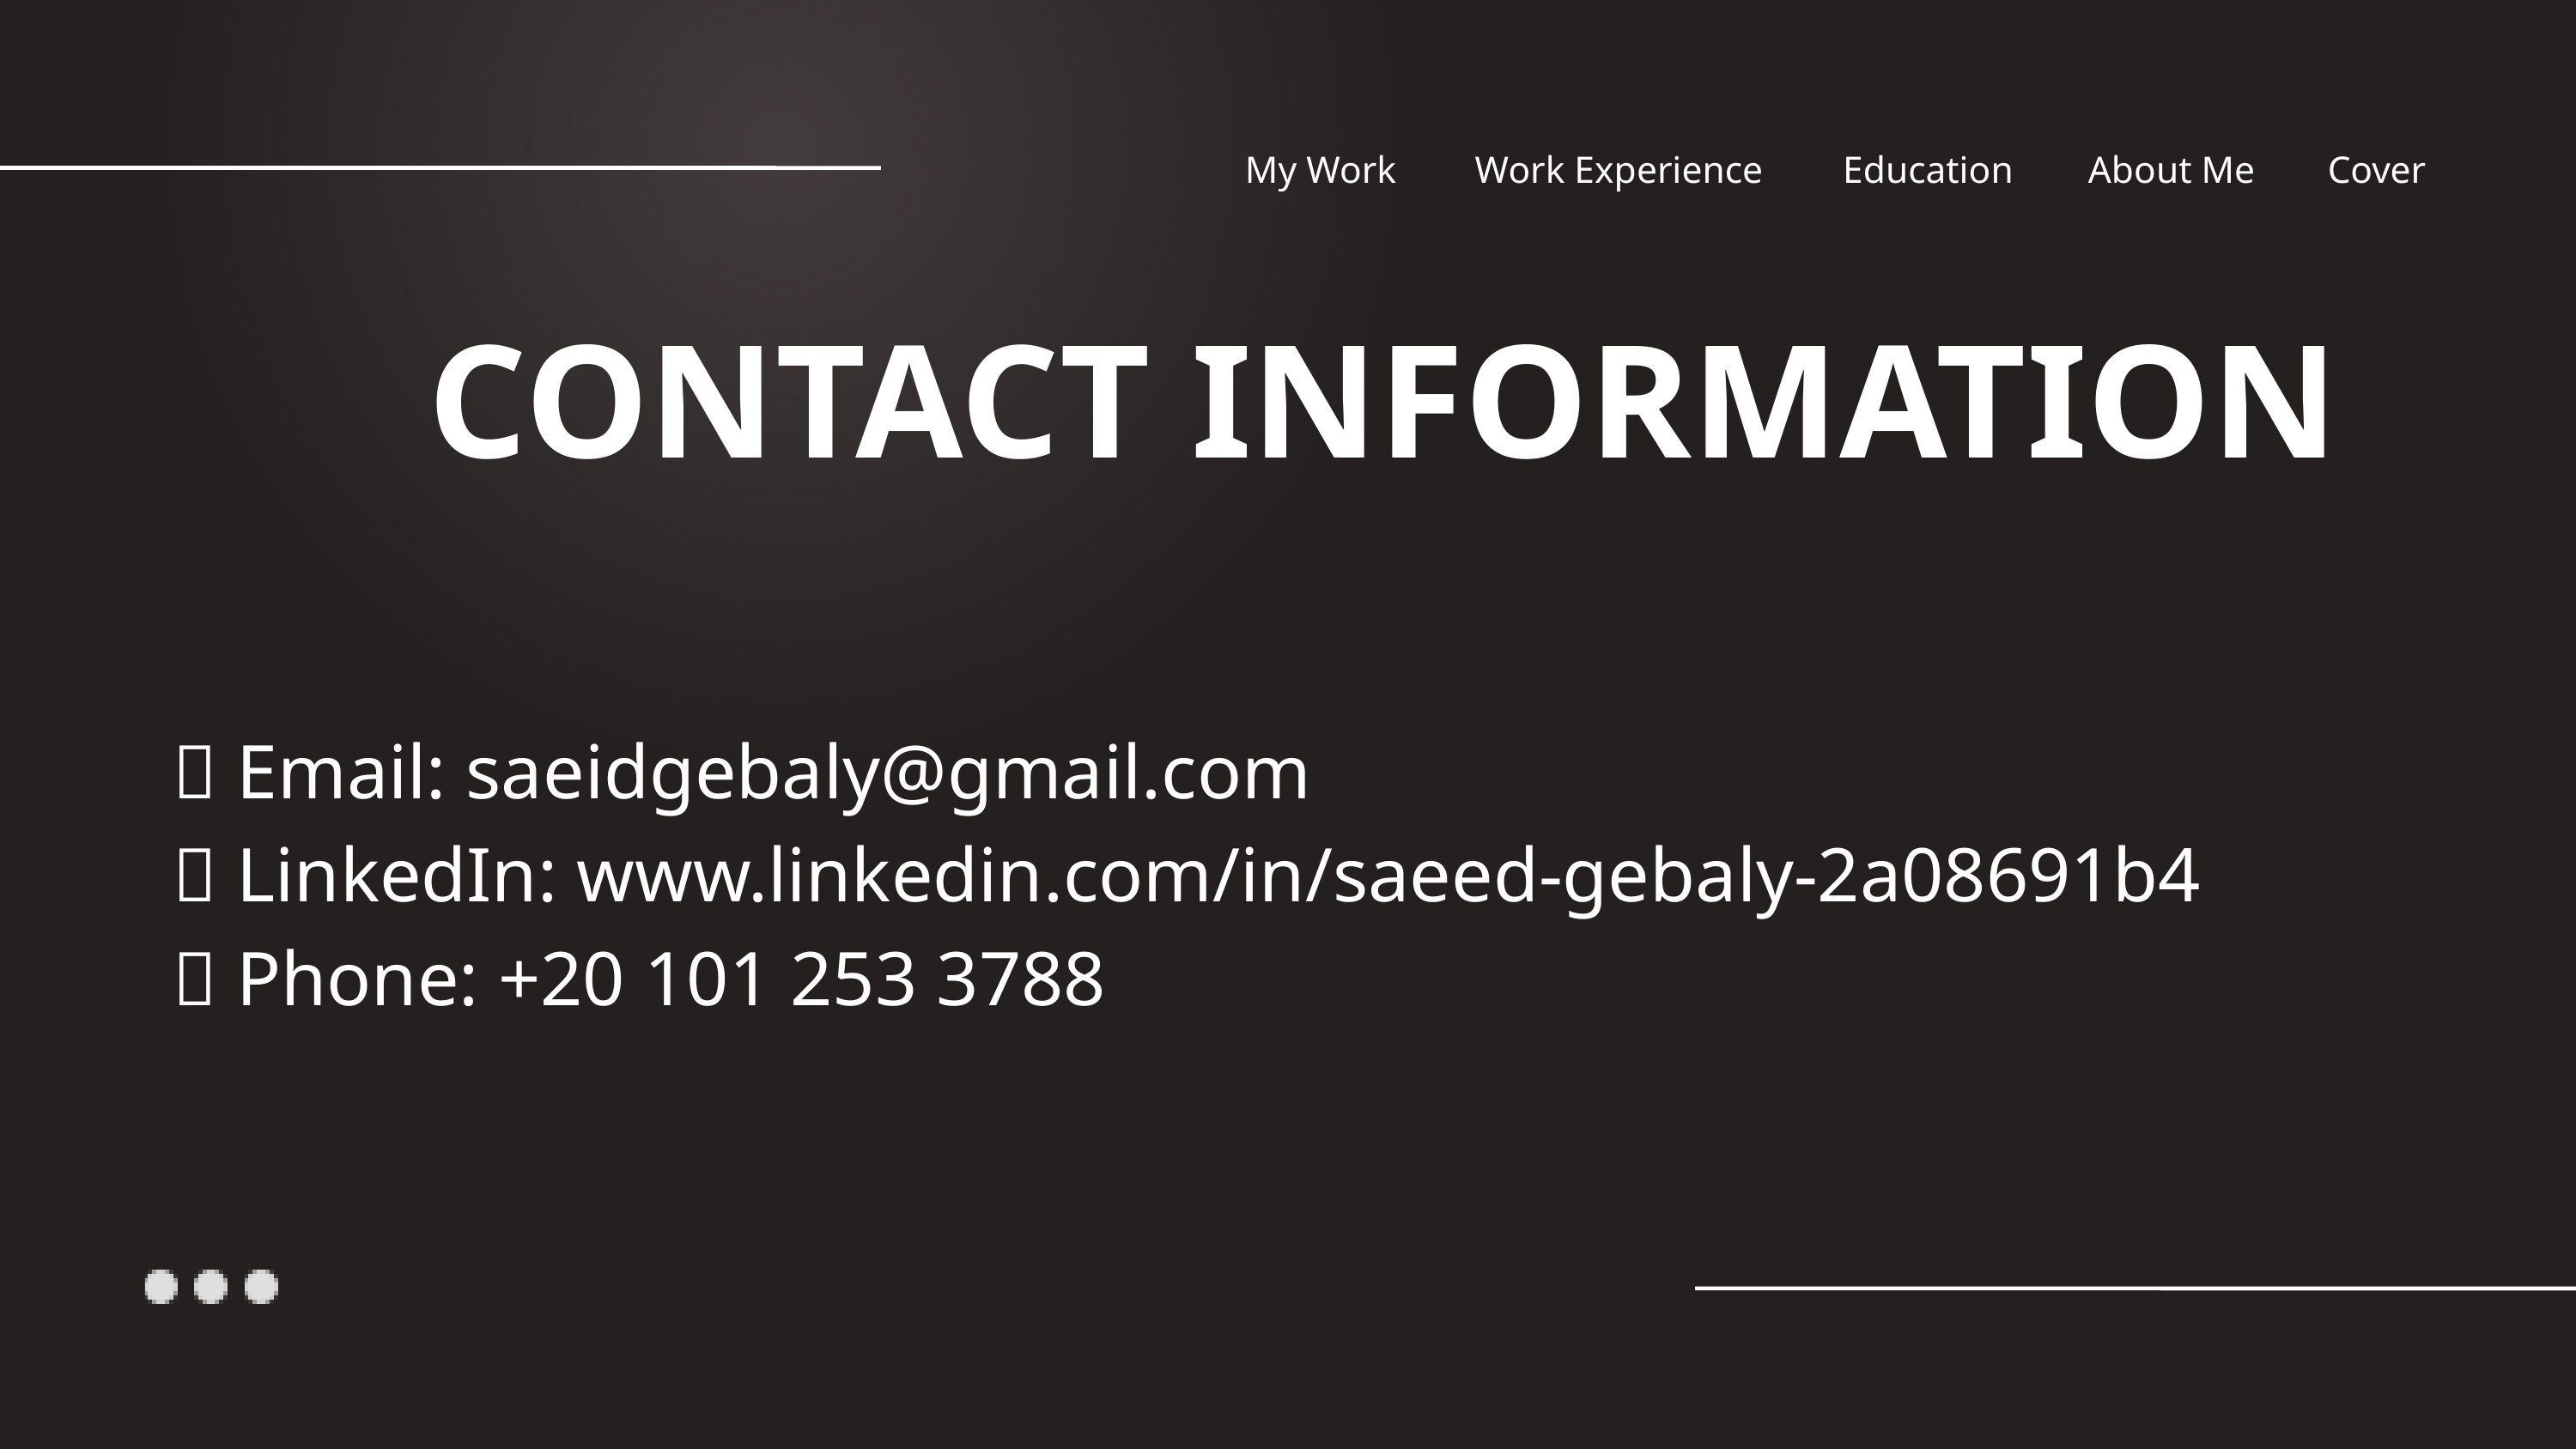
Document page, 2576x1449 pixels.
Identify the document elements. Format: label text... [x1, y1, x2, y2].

text_box About Me [2054, 139, 2289, 191]
text_box [144, 1270, 278, 1304]
text_box 📧 Email: saeidgebaly@gmail.com 🔗 LinkedIn: www.linkedin.com/in/saeed-gebaly-2a08691b4 📱 Phone: +20 101 253 3788 [173, 709, 2403, 1021]
text_box Work Experience [1443, 139, 1795, 191]
text_box [59, 0, 1506, 869]
text_box Education [1810, 139, 2046, 191]
text_box CONTACT INFORMATION [286, 270, 2482, 489]
text_box My Work [1206, 139, 1436, 191]
text_box Cover [2296, 139, 2458, 191]
